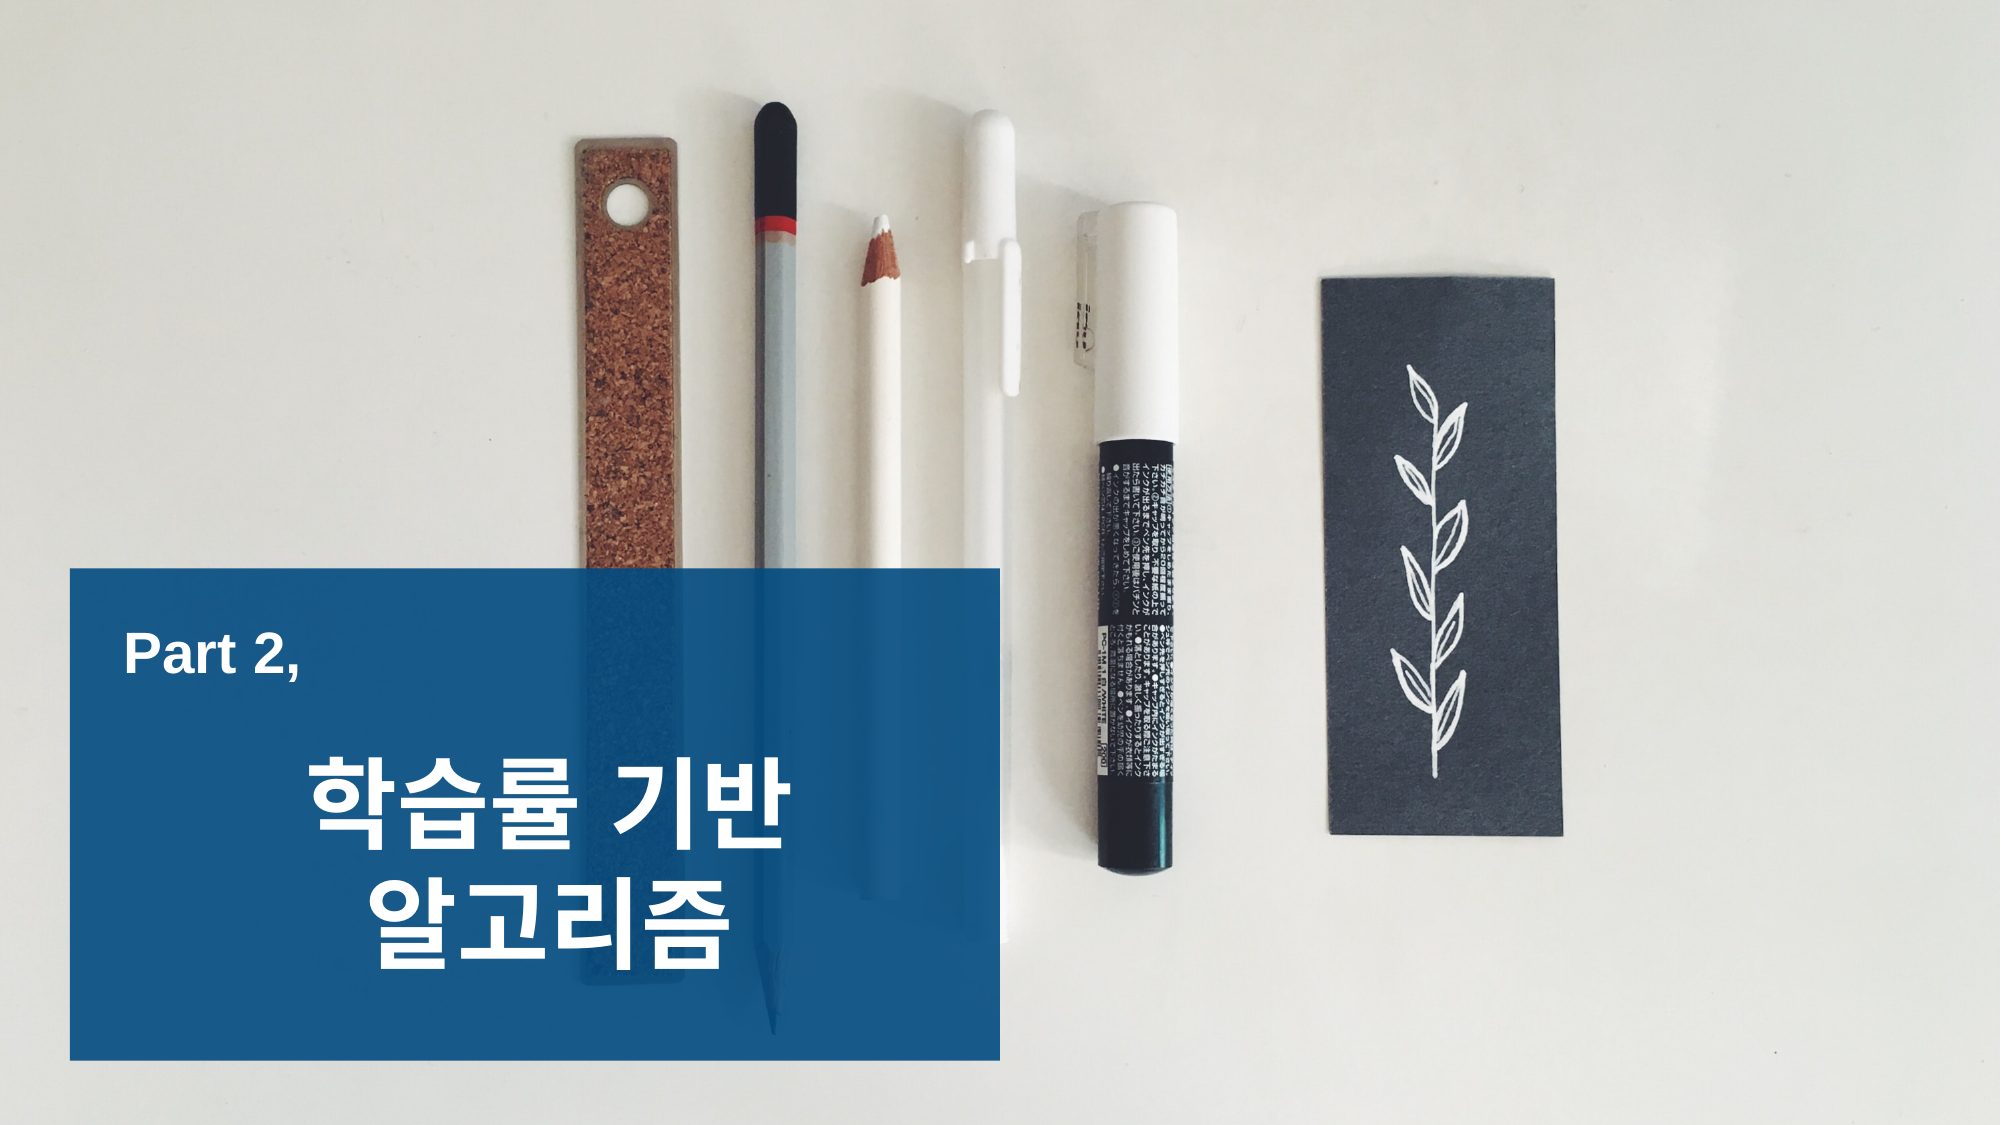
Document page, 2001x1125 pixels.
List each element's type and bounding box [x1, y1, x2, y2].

text_box [69, 568, 1000, 1061]
picture [0, 0, 2000, 1125]
